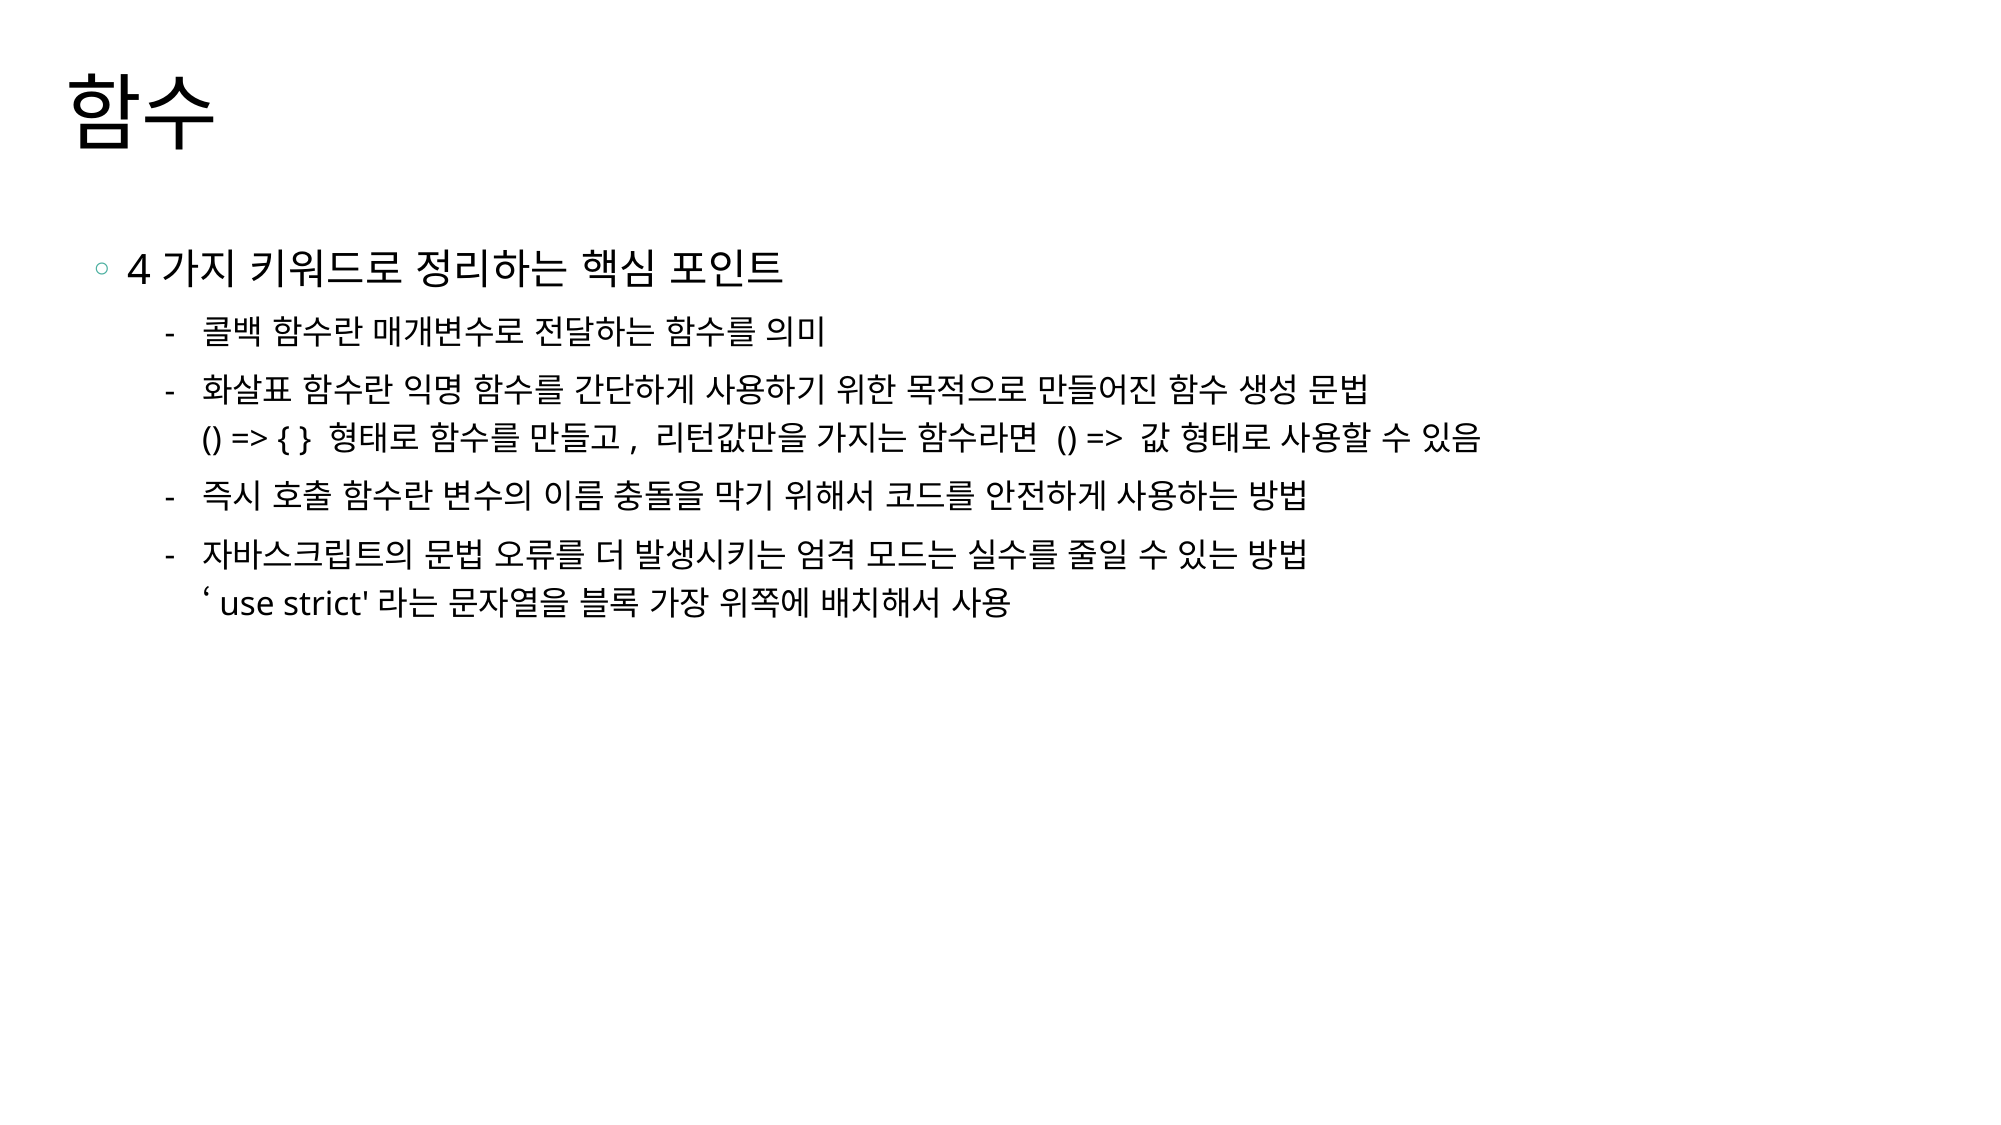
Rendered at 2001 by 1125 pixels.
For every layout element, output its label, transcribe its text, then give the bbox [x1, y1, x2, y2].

text_box 4가지 키워드로 정리하는 핵심 포인트 콜백 함수란 매개변수로 전달하는 함수를 의미 화살표 함수란 익명 함수를 간단하게 사용하기 위한 목적으로 만들어진 함수 생성 문법 () => { } 형태로 함수를 만들고, 리턴값만을 가지는 함수라면 () => 값 형태로 사용할 수 있음 즉시 호출 함수란 변수의 이름 충돌을 막기 위해서 코드를 안전하게 사용하는 방법 자바스크립트의 문법 오류를 더 발생시키는 엄격 모드는 실수를 줄일 수 있는 방법 ‘use strict'라는 문자열을 블록 가장 위쪽에 배치해서 사용 [74, 225, 1926, 1046]
text_box 함수 [50, 52, 1952, 168]
